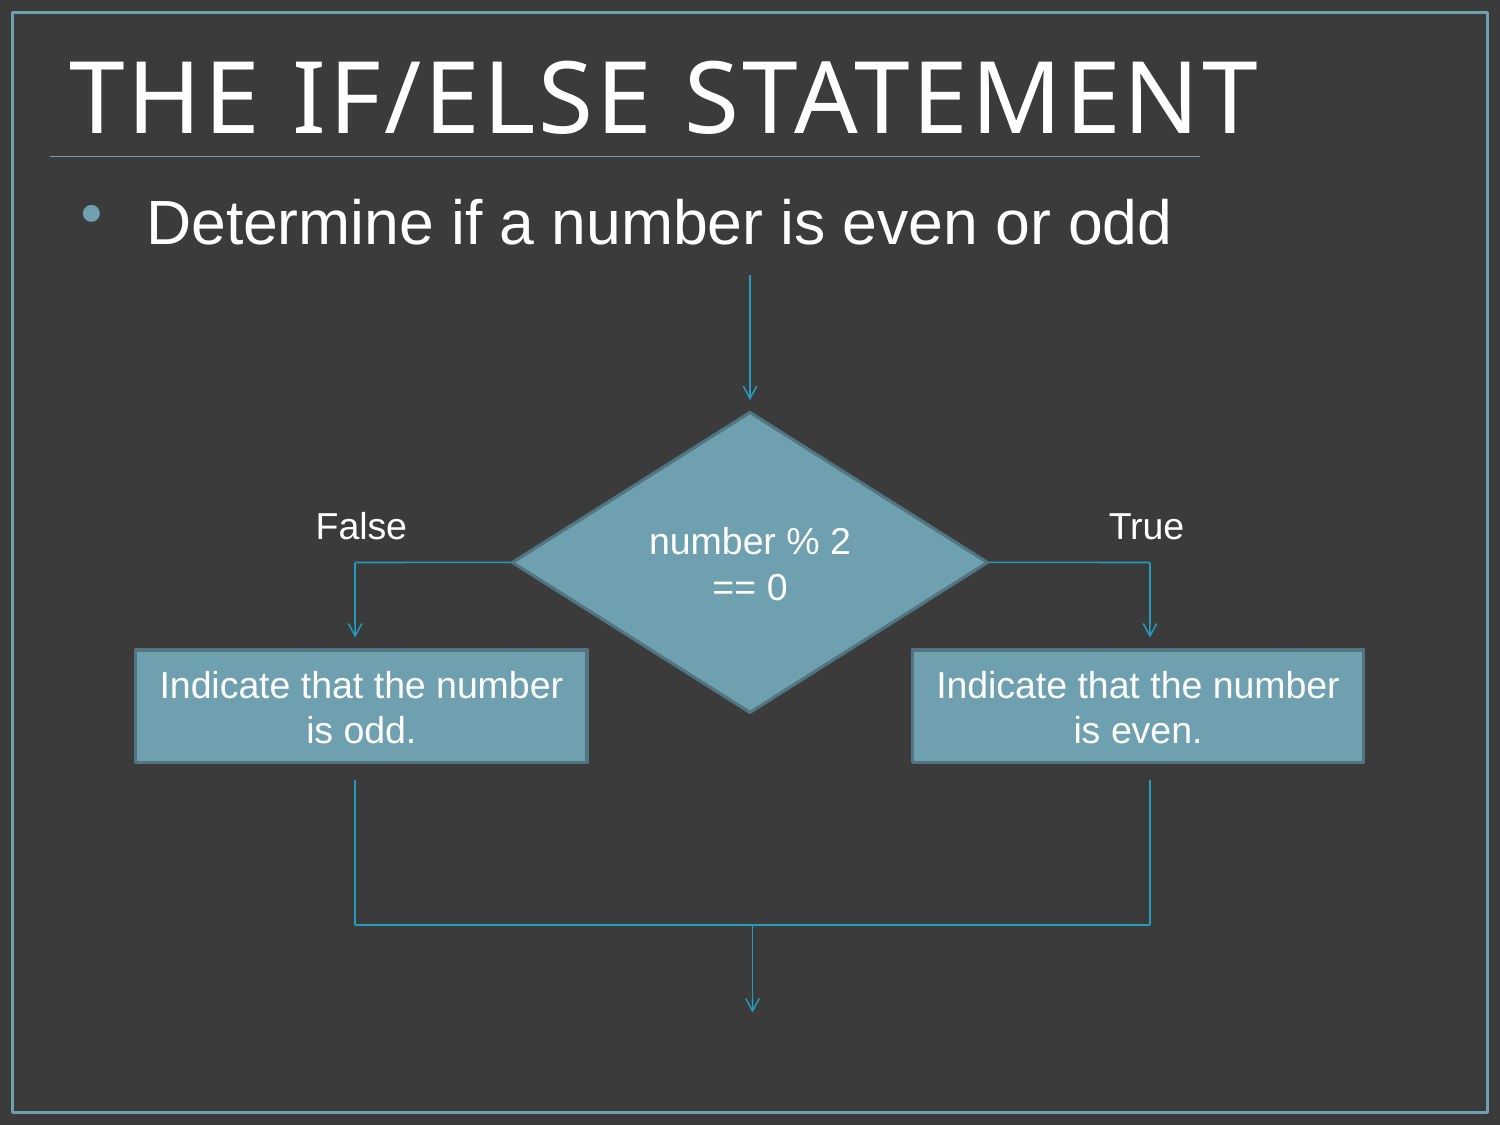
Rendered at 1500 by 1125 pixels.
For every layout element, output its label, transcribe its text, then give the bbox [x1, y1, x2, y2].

text_box True [1093, 494, 1200, 555]
text_box number % 2 == 0 [521, 411, 974, 714]
text_box Indicate that the number is odd. [134, 648, 589, 764]
text_box Indicate that the number is even. [911, 648, 1365, 764]
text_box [937, 562, 1151, 638]
title The if/else Statement [54, 0, 1405, 188]
text_box False [300, 494, 422, 555]
list Determine if a number is even or odd [62, 174, 1438, 1075]
